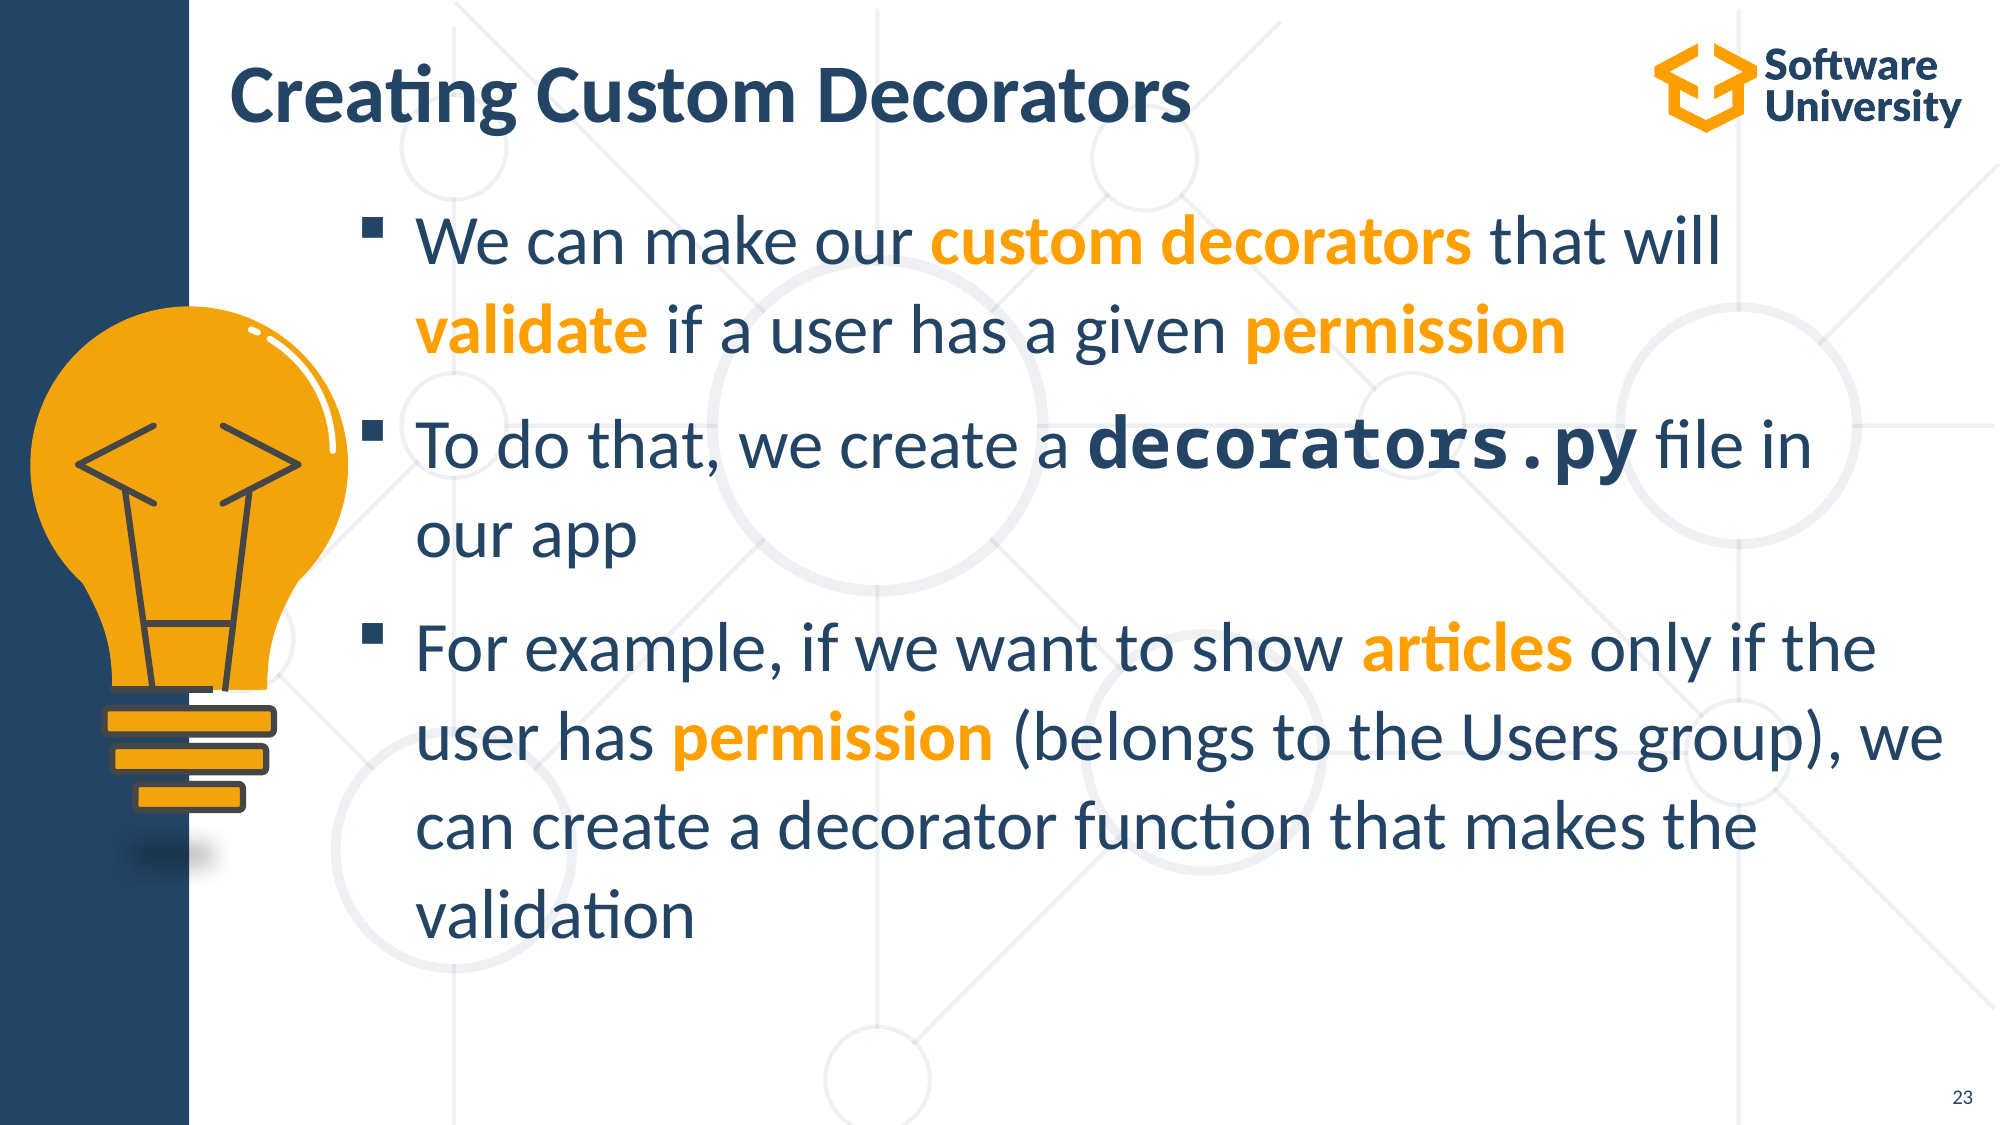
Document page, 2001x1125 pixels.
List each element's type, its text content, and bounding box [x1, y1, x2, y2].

title Creating Custom Decorators [212, 16, 1628, 162]
list We can make our custom decorators that will validate if a user has a given permission To do that, we create a decorators.py file in our app For example, if we want to show articles only if the user has permission (belongs to the Users group), we can create a decorator function that makes the validation [338, 183, 1968, 1094]
picture [1641, 31, 1973, 145]
slide_number 23 [1927, 1067, 1989, 1117]
